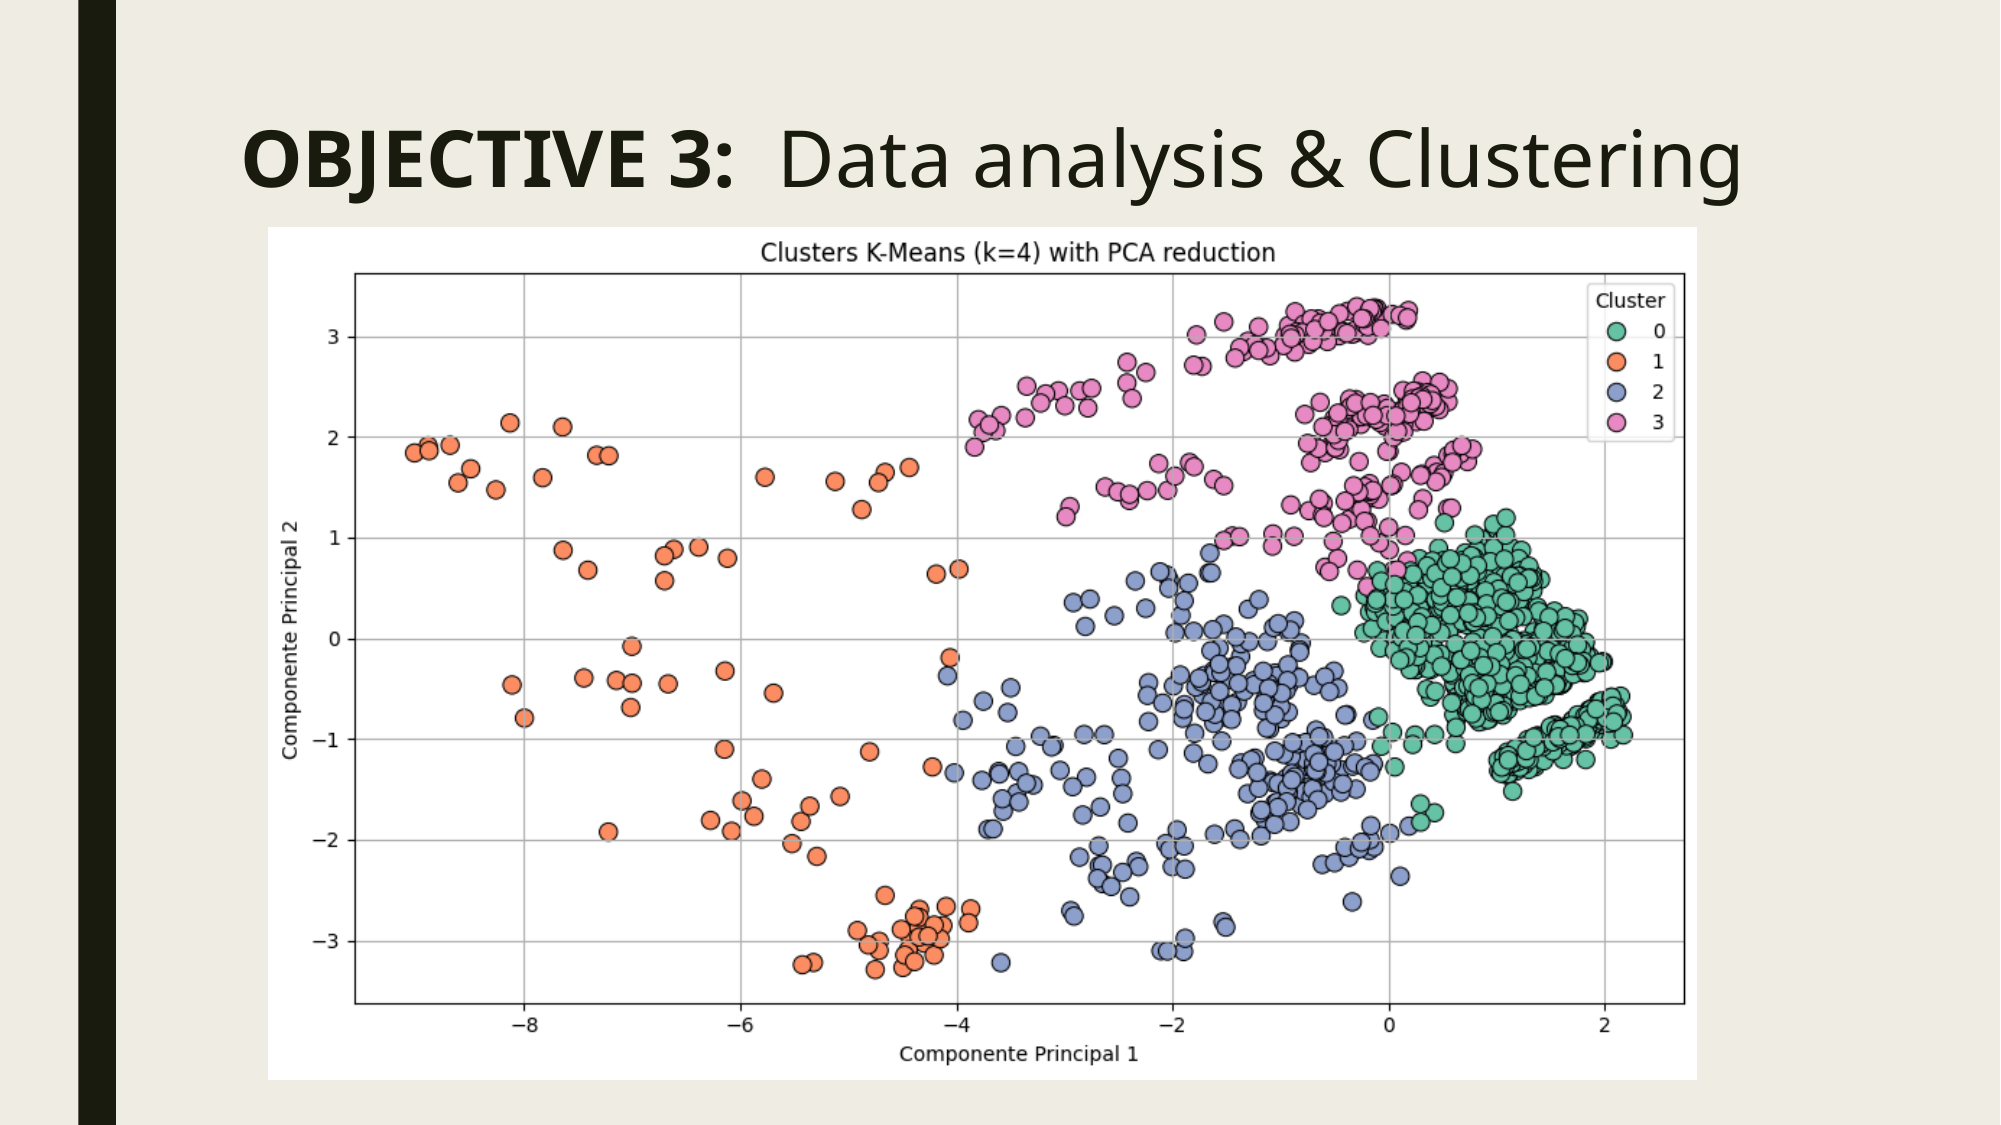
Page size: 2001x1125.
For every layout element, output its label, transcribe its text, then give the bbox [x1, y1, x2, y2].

picture [268, 227, 1697, 1080]
title OBJECTIVE 3: Data analysis & Clustering [225, 112, 1843, 357]
